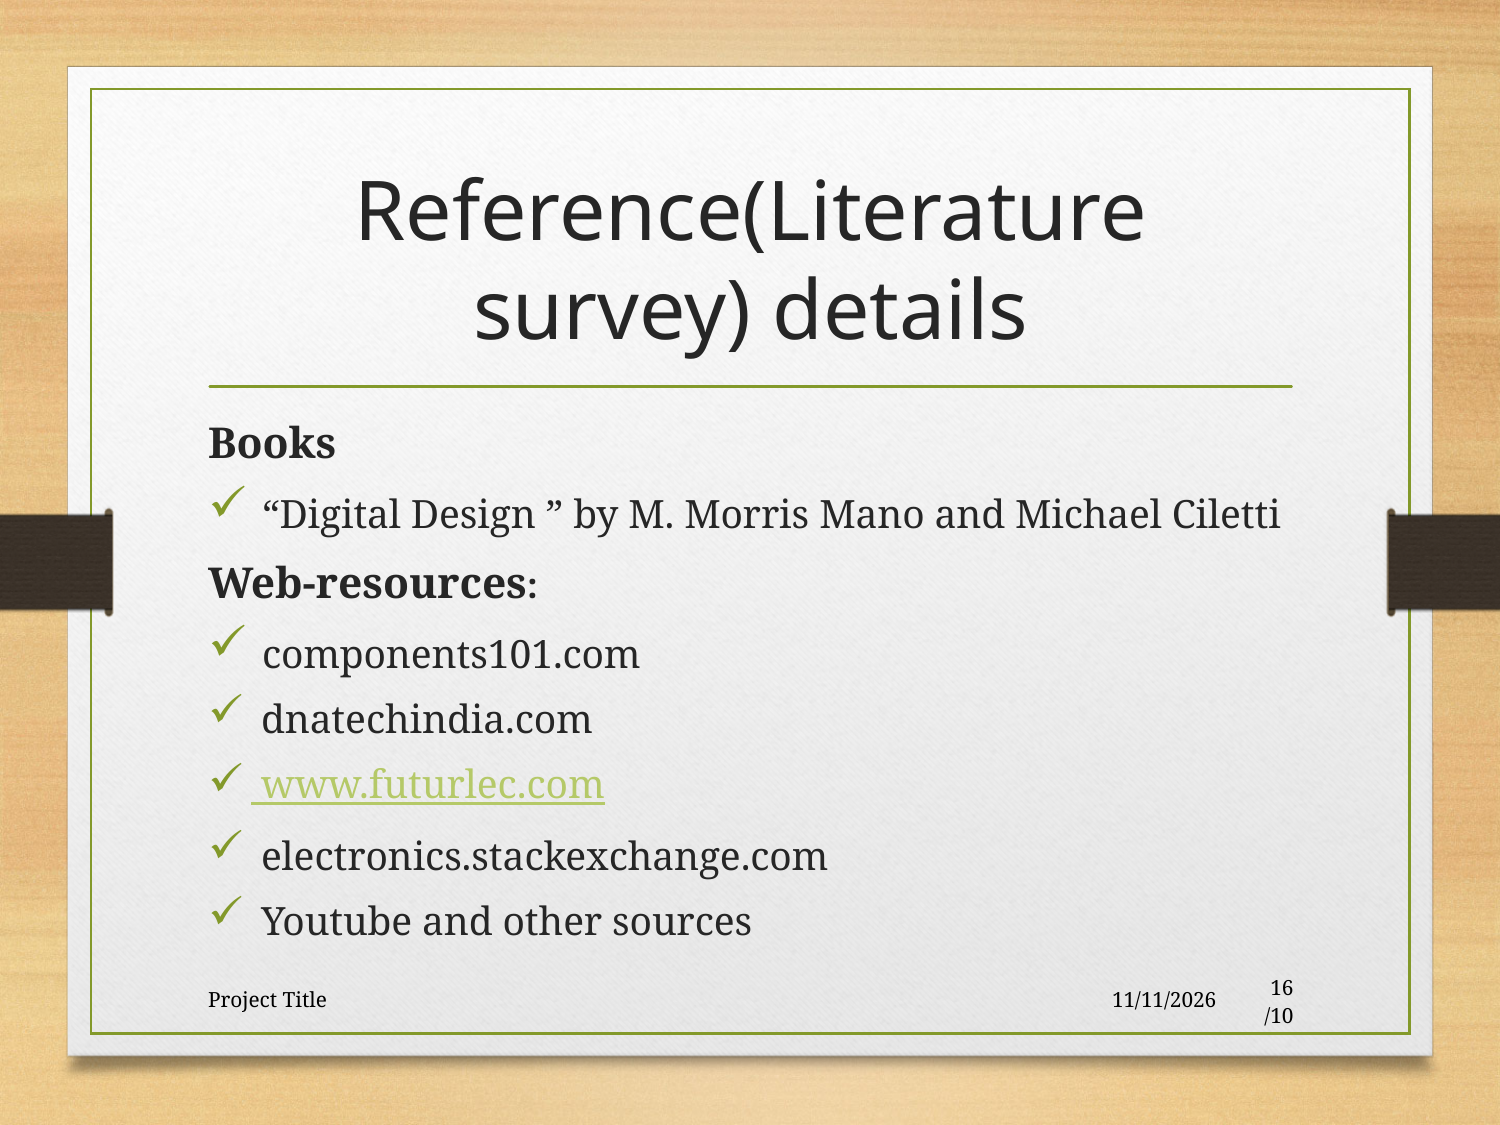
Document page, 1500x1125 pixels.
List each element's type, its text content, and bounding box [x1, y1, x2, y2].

footer Project Title [193, 977, 1031, 1024]
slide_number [1042, 977, 1232, 1024]
slide_number 16/10 [1243, 977, 1309, 1024]
list Books “Digital Design ” by M. Morris Mano and Michael Ciletti Web-resources: components101.com dnatechindia.com www.futurlec.com electronics.stackexchange.com Youtube and other sources [193, 408, 1309, 974]
title Reference(Literature survey) details [193, 150, 1309, 365]
picture [0, 0, 1500, 1125]
